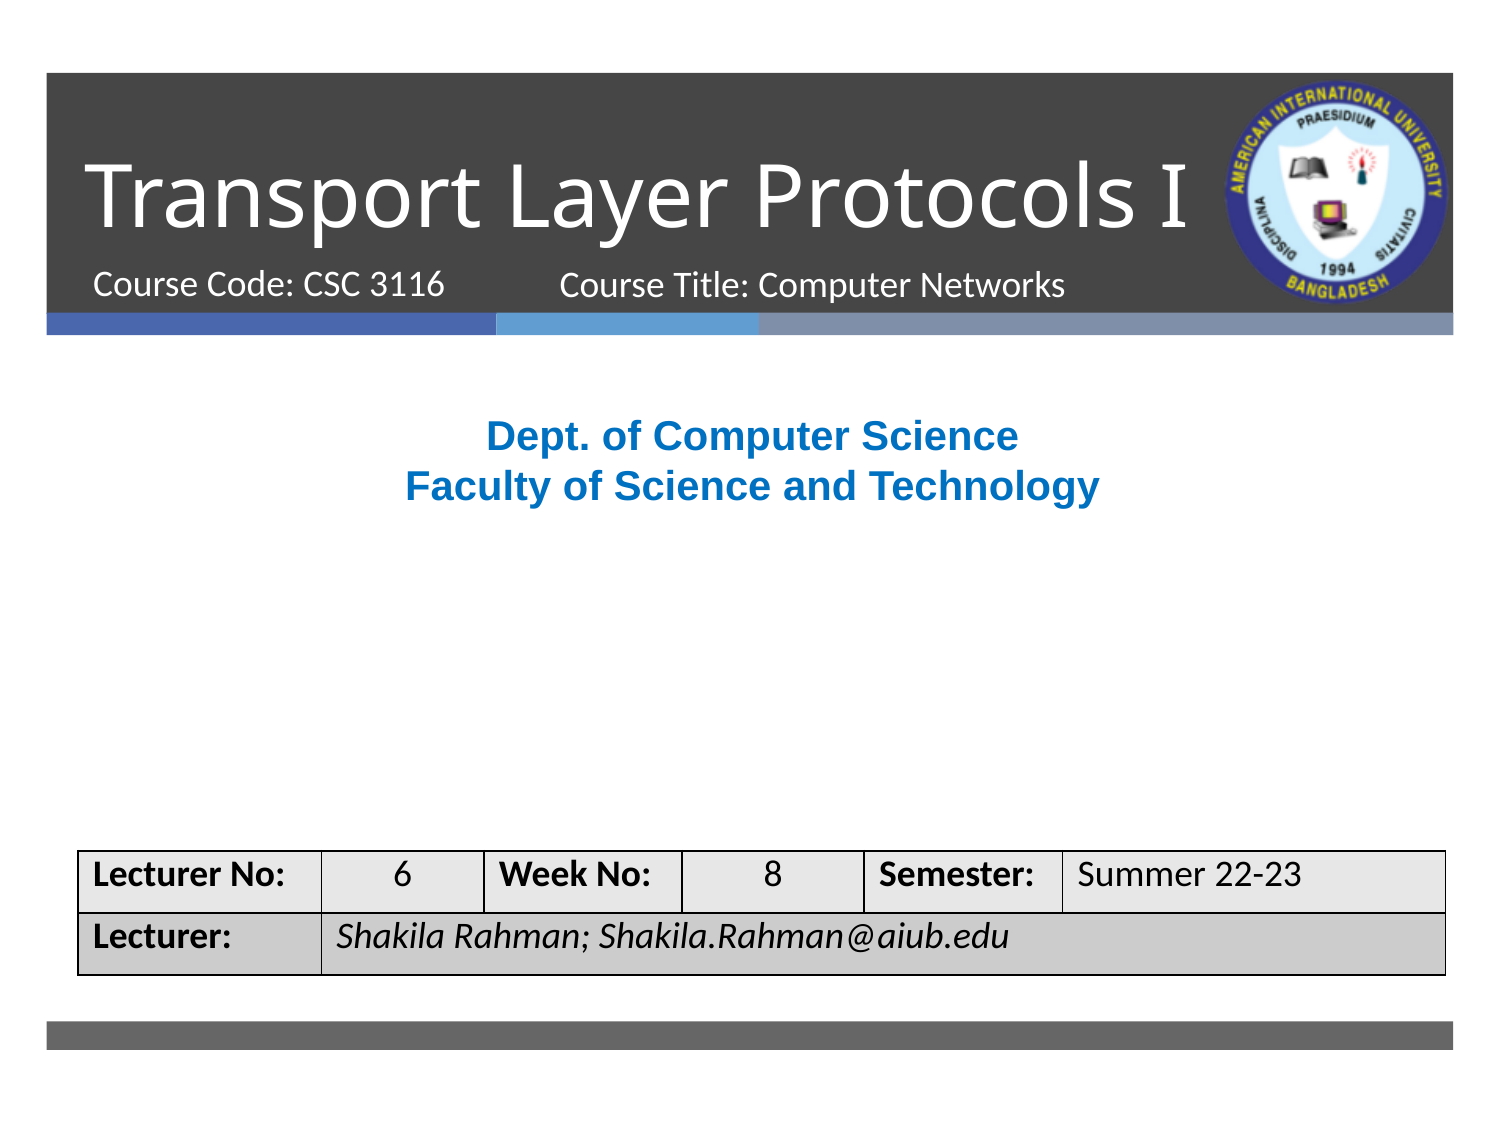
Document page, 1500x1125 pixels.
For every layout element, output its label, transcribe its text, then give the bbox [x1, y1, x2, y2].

table_header Summer 22-23 [1063, 852, 1445, 912]
subtitle Course Code: CSC 3116 [78, 251, 536, 331]
title Transport Layer Protocols I [69, 73, 1351, 253]
text_box Course Title: Computer Networks [544, 252, 1228, 332]
picture [1228, 75, 1454, 310]
table_header Week No: [485, 852, 681, 912]
text_box Dept. of Computer Science Faculty of Science and Technology [12, 401, 1493, 517]
table_cell Shakila Rahman; Shakila.Rahman@aiub.edu [322, 914, 1445, 974]
table_header Semester: [865, 852, 1062, 912]
table_header 8 [683, 852, 863, 912]
table_header 6 [322, 852, 483, 912]
table_header Lecturer No: [79, 852, 321, 912]
table_cell Lecturer: [79, 914, 321, 974]
